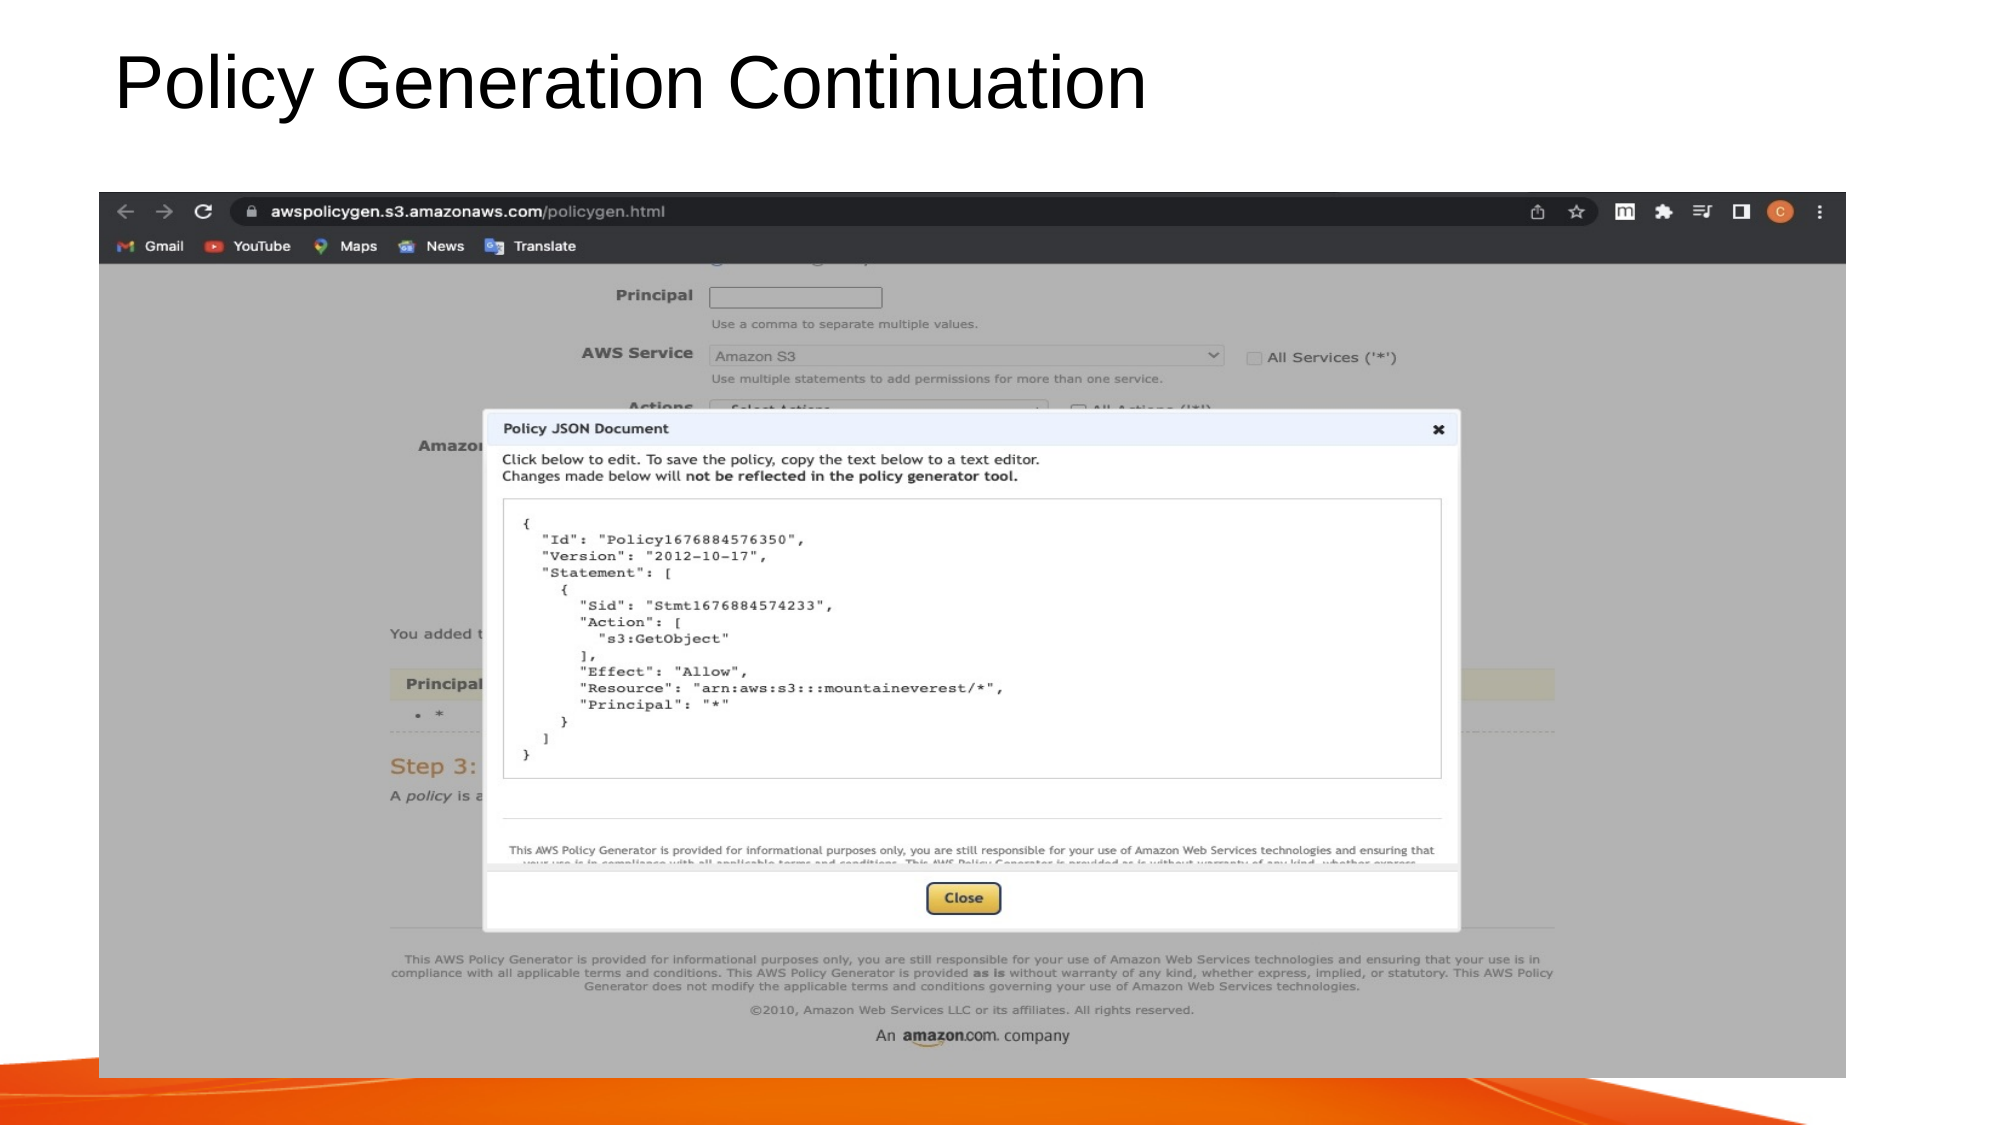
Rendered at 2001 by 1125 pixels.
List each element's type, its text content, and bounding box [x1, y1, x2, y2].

title Policy Generation Continuation [99, 30, 1901, 127]
picture [0, 0, 2000, 1125]
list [99, 192, 1846, 1079]
